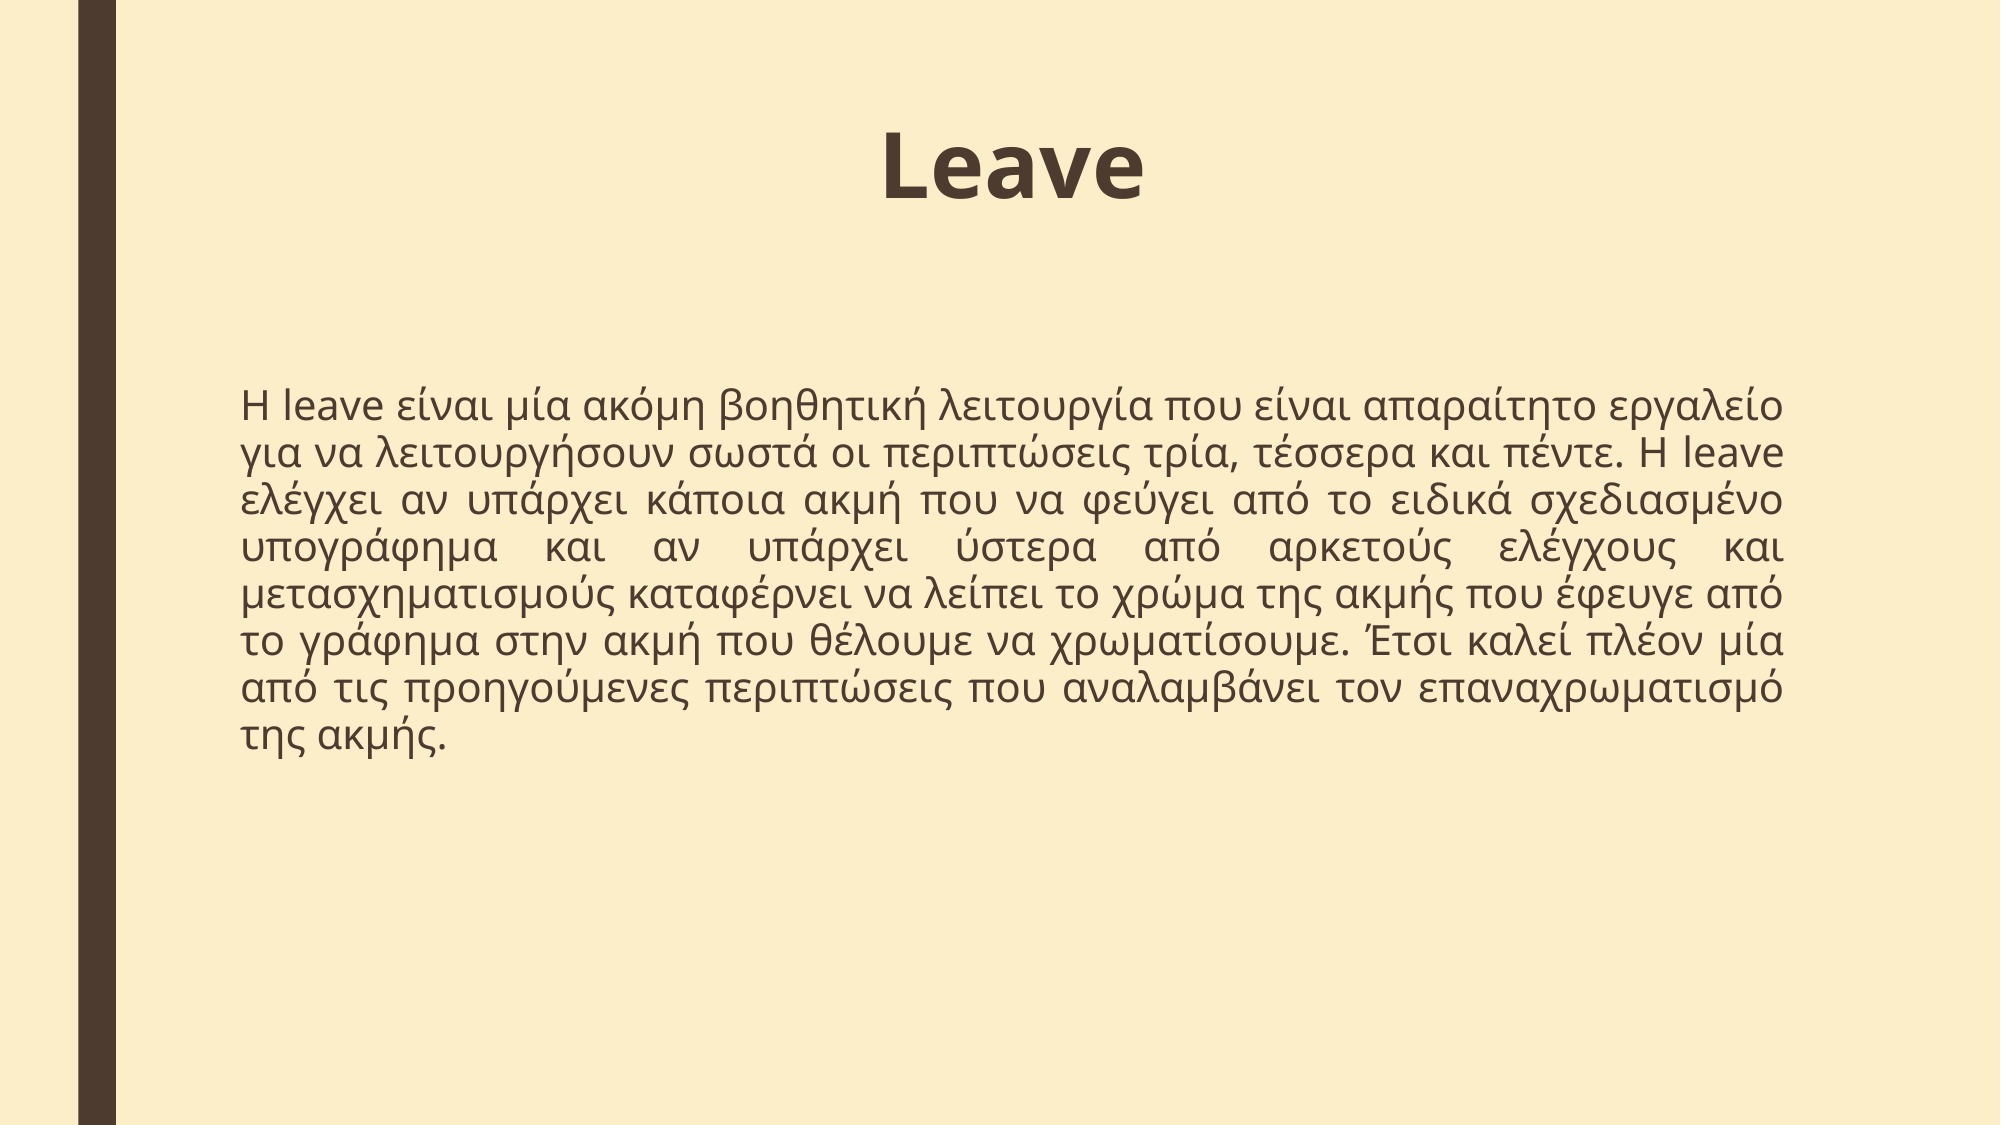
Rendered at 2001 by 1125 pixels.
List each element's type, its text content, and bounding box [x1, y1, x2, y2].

title Leave [225, 112, 1800, 357]
list Η leave είναι μία ακόμη βοηθητική λειτουργία που είναι απαραίτητο εργαλείο για να λειτουργήσουν σωστά οι περιπτώσεις τρία, τέσσερα και πέντε. H leave ελέγχει αν υπάρχει κάποια ακμή που να φεύγει από το ειδικά σχεδιασμένο υπογράφημα και αν υπάρχει ύστερα από αρκετούς ελέγχους και μετασχηματισμούς καταφέρνει να λείπει το χρώμα της ακμής που έφευγε από το γράφημα στην ακμή που θέλουμε να χρωματίσουμε. Έτσι καλεί πλέον μία από τις προηγούμενες περιπτώσεις που αναλαμβάνει τον επαναχρωματισμό της ακμής. [225, 375, 1800, 963]
